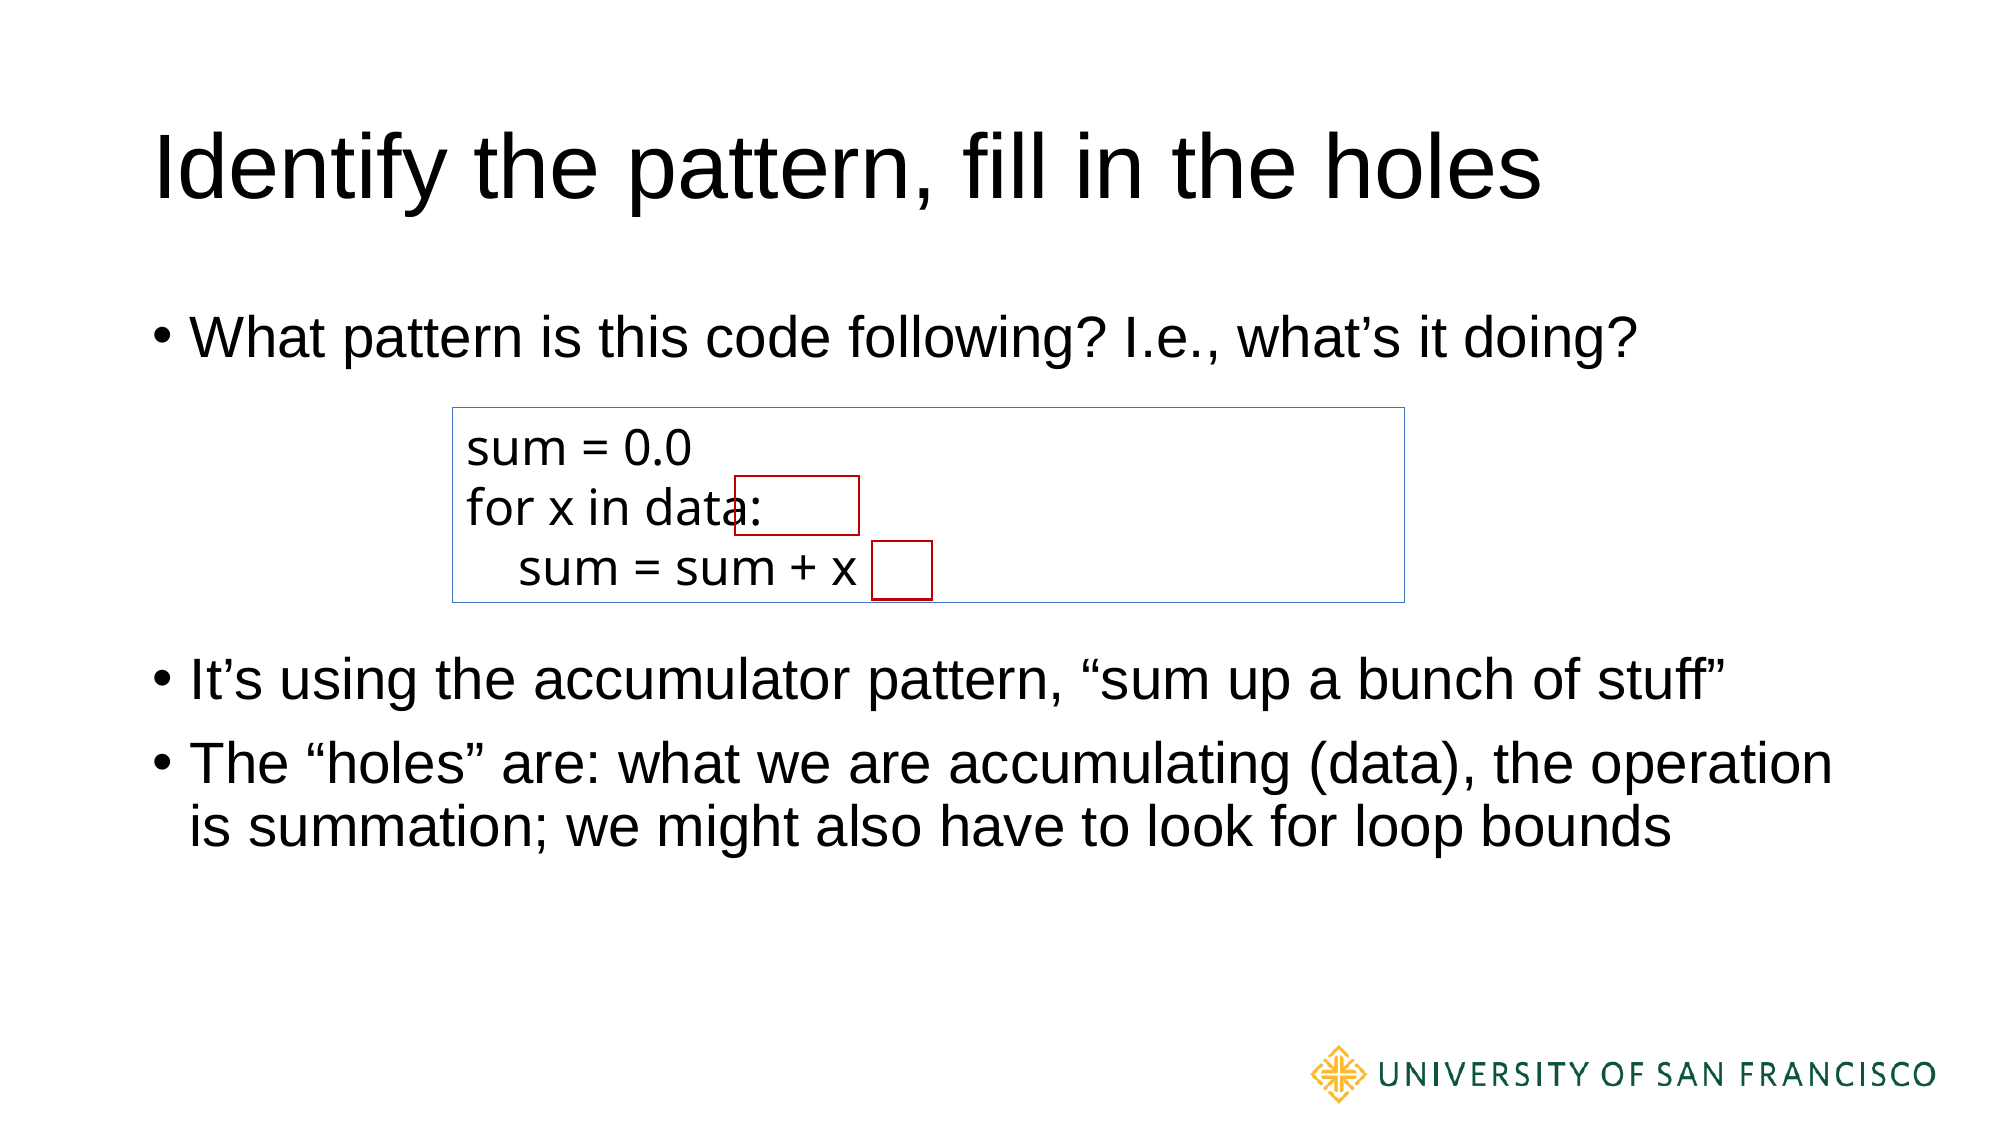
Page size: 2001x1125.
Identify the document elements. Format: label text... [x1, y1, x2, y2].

title Identify the pattern, fill in the holes [137, 59, 1863, 278]
text_box sum = 0.0 for x in data: sum = sum + x [452, 407, 1405, 603]
text_box [734, 475, 860, 536]
text_box [871, 540, 933, 601]
list What pattern is this code following? I.e., what’s it doing? It’s using the accumulator pattern, “sum up a bunch of stuff” The “holes” are: what we are accumulating (data), the operation is summation; we might also have to look for loop bounds [137, 299, 1863, 1014]
